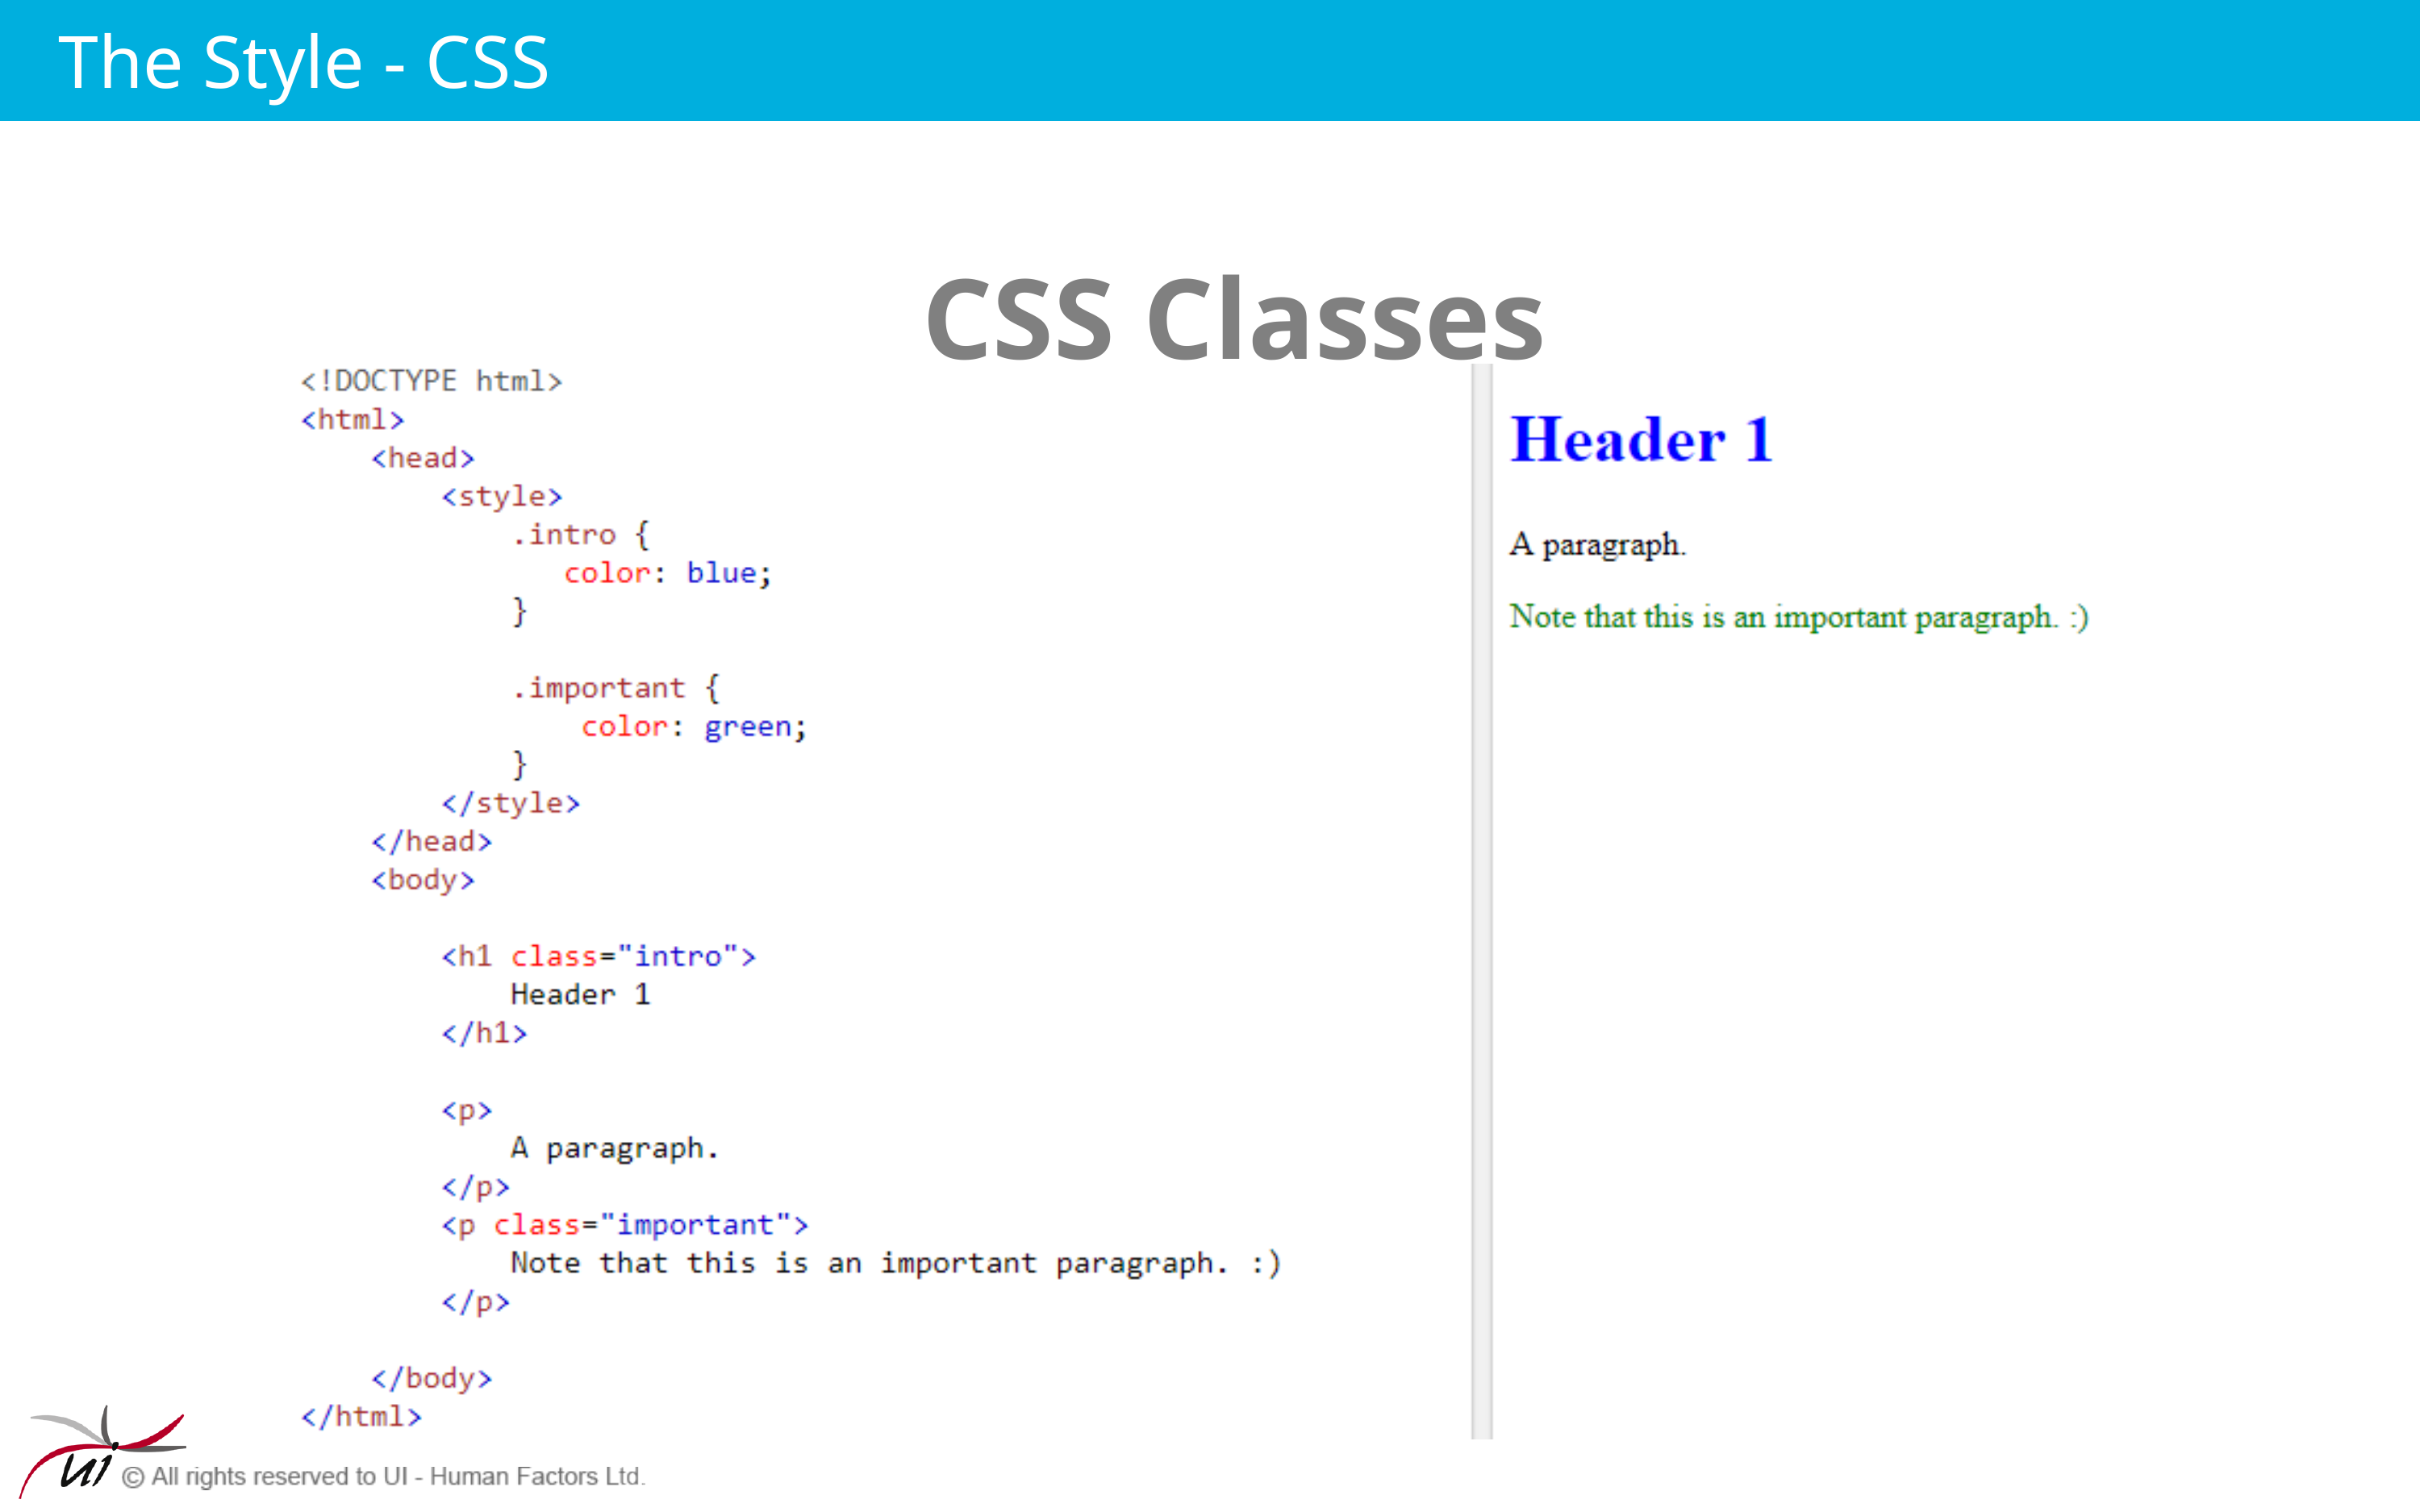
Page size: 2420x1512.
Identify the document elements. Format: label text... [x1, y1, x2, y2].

picture [19, 1405, 645, 1499]
picture [292, 363, 2130, 1439]
text_box CSS Classes [816, 176, 1607, 363]
text_box [0, 0, 2420, 122]
text_box The Style - CSS [47, 10, 2376, 110]
